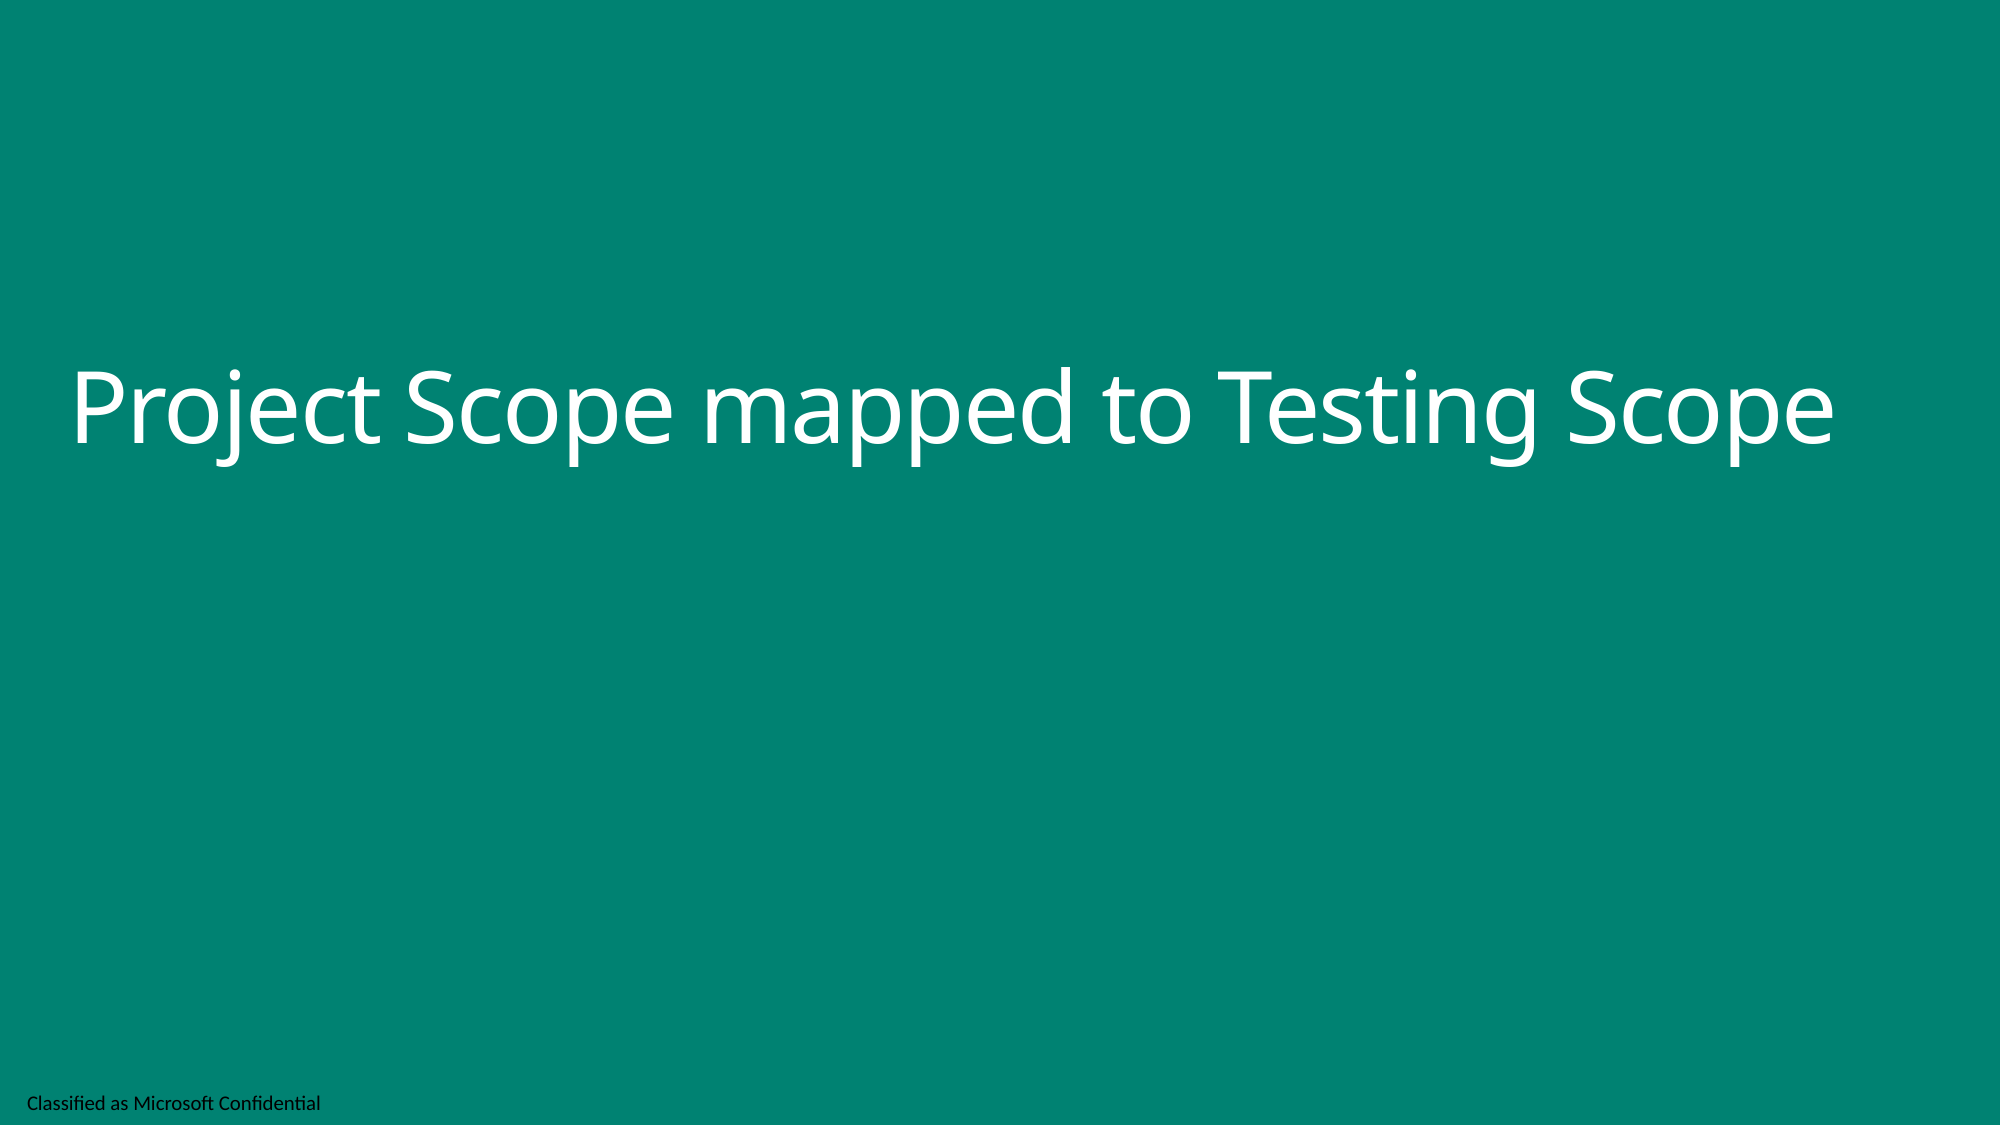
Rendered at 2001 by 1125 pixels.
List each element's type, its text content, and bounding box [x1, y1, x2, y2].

title Project Scope mapped to Testing Scope [44, 341, 1956, 482]
